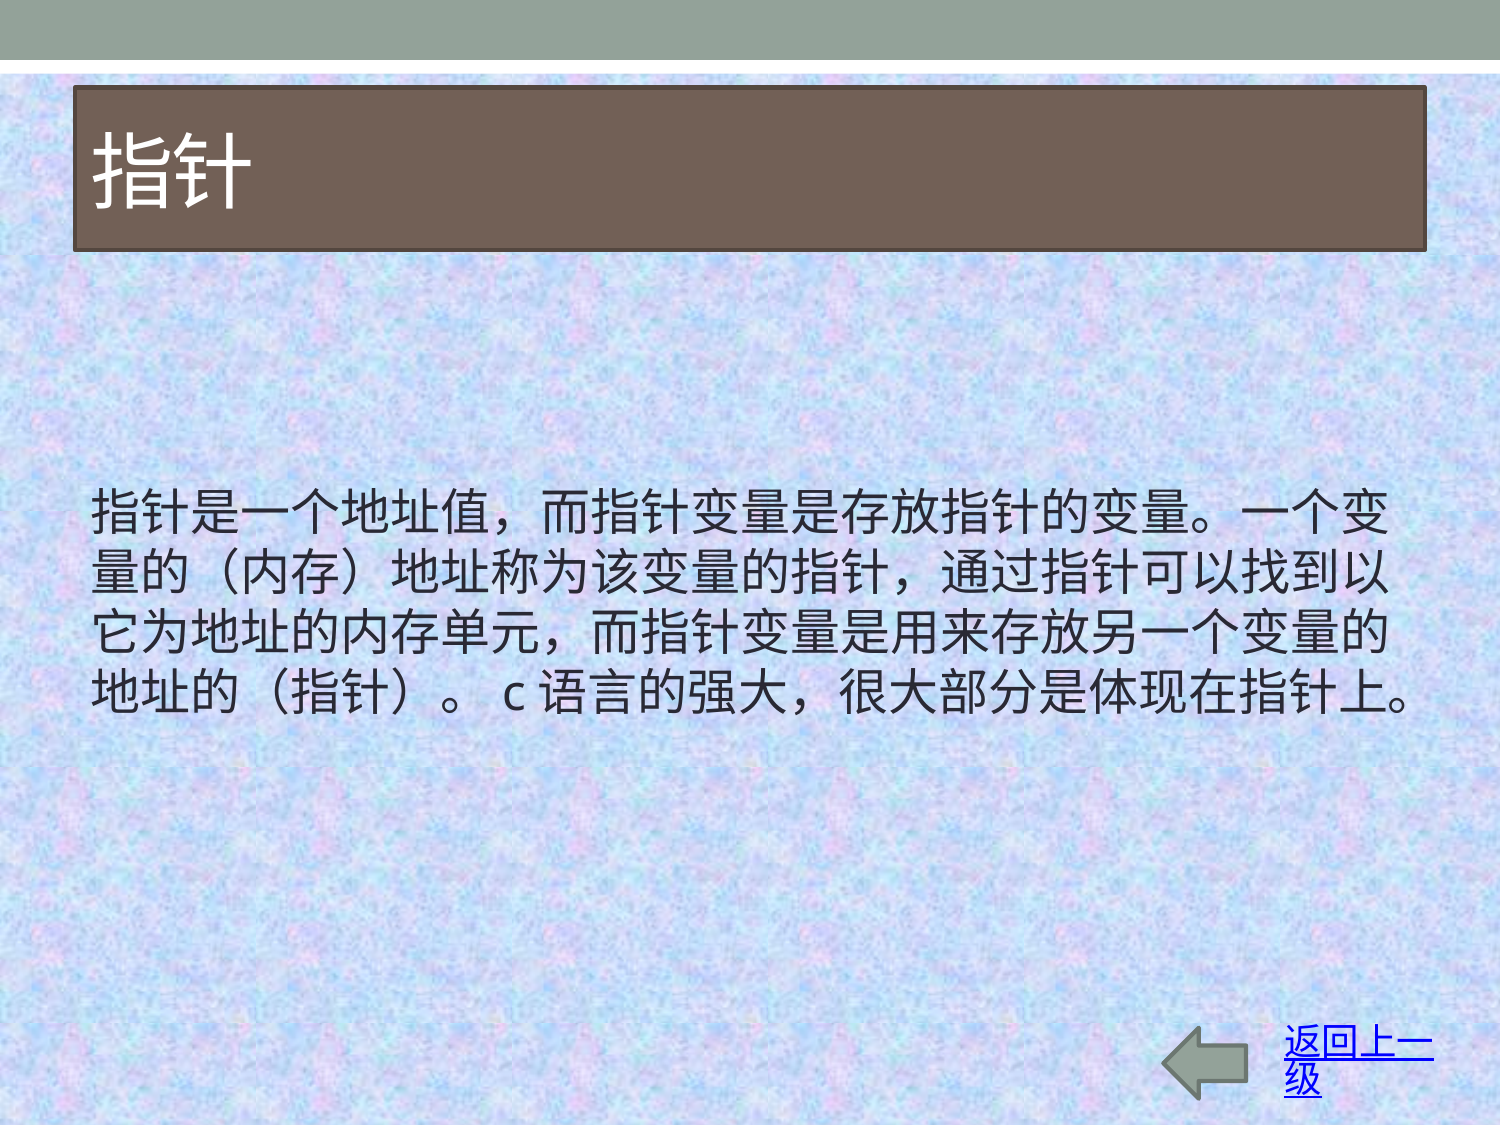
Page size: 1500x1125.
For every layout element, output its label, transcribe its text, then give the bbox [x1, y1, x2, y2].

text_box 返回上一级 [1269, 1010, 1459, 1080]
title 指针 [73, 85, 1427, 252]
picture [0, 74, 1500, 1125]
list 指针是一个地址值，而指针变量是存放指针的变量。一个变量的（内存）地址称为该变量的指针，通过指针可以找到以它为地址的内存单元，而指针变量是用来存放另一个变量的地址的（指针）。c语言的强大，很大部分是体现在指针上。 [75, 262, 1425, 1063]
text_box [1161, 1025, 1249, 1101]
